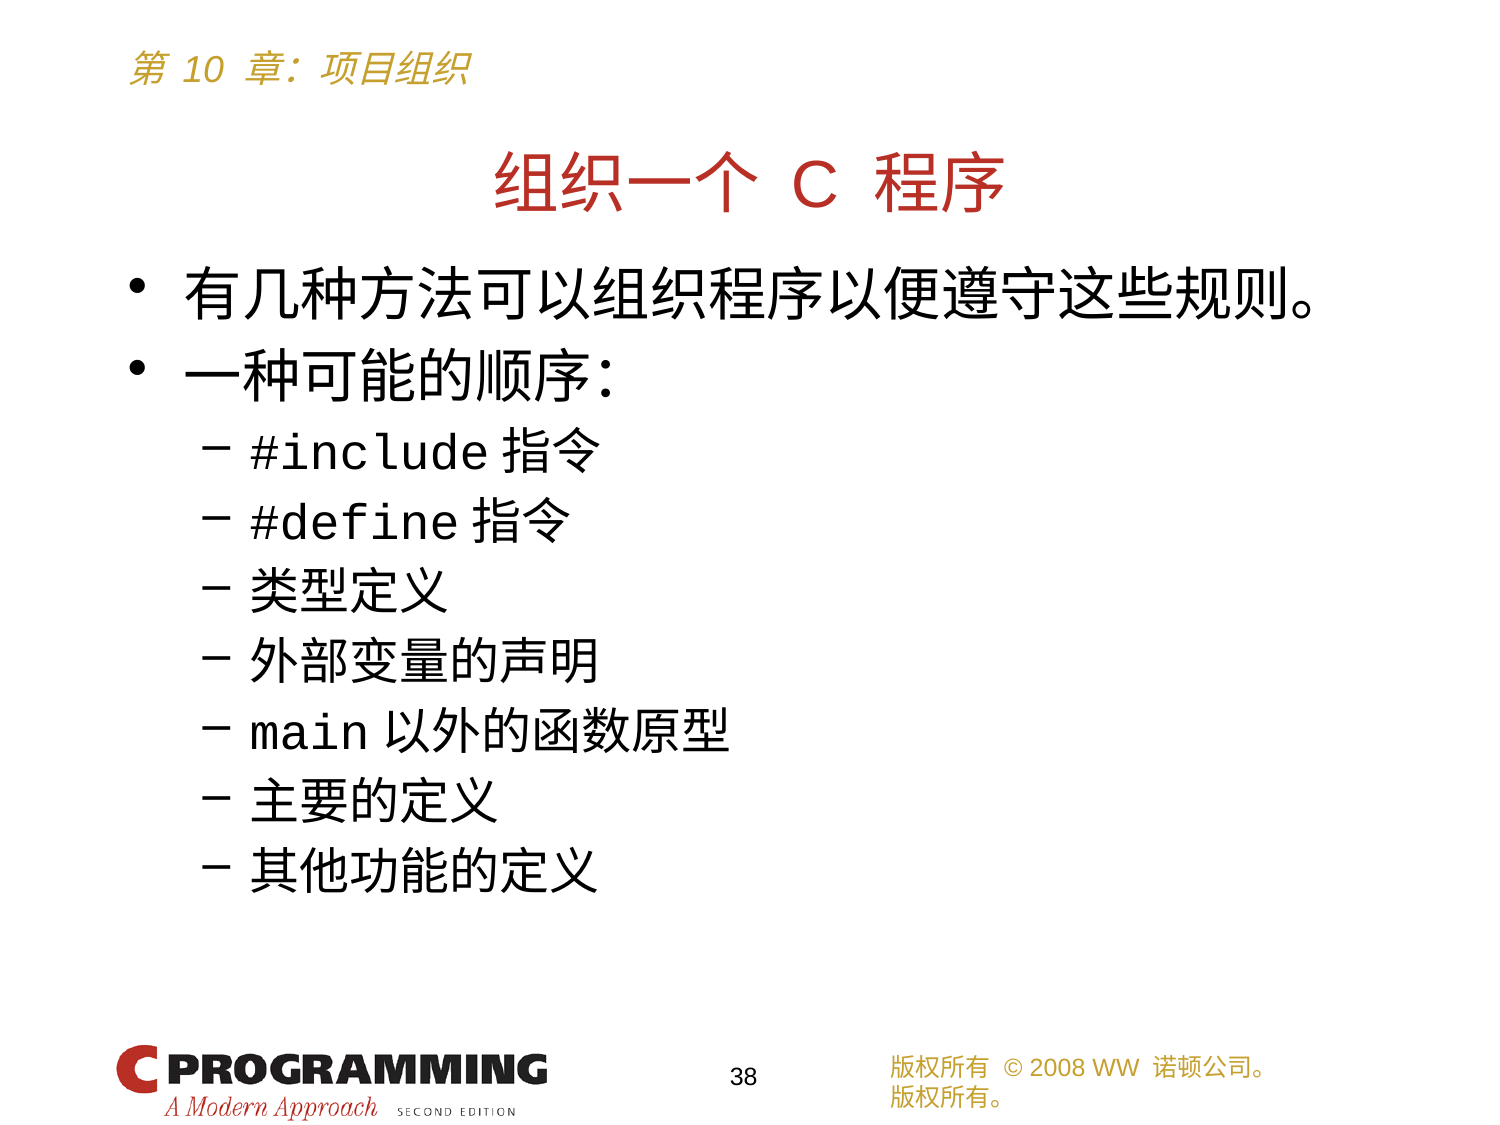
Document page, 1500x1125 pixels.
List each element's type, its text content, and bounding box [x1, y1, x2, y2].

title 组织一个 C 程序 [112, 125, 1388, 238]
list 有几种方法可以组织程序以便遵守这些规则。 一种可能的顺序： #include指令 #define指令 类型定义 外部变量的声明 main以外的函数原型 主要的定义 其他功能的定义 [112, 249, 1388, 1038]
slide_number 38 [687, 1049, 801, 1101]
picture [112, 1041, 550, 1123]
footer 版权所有 © 2008 WW 诺顿公司。 版权所有。 [874, 1043, 1388, 1119]
